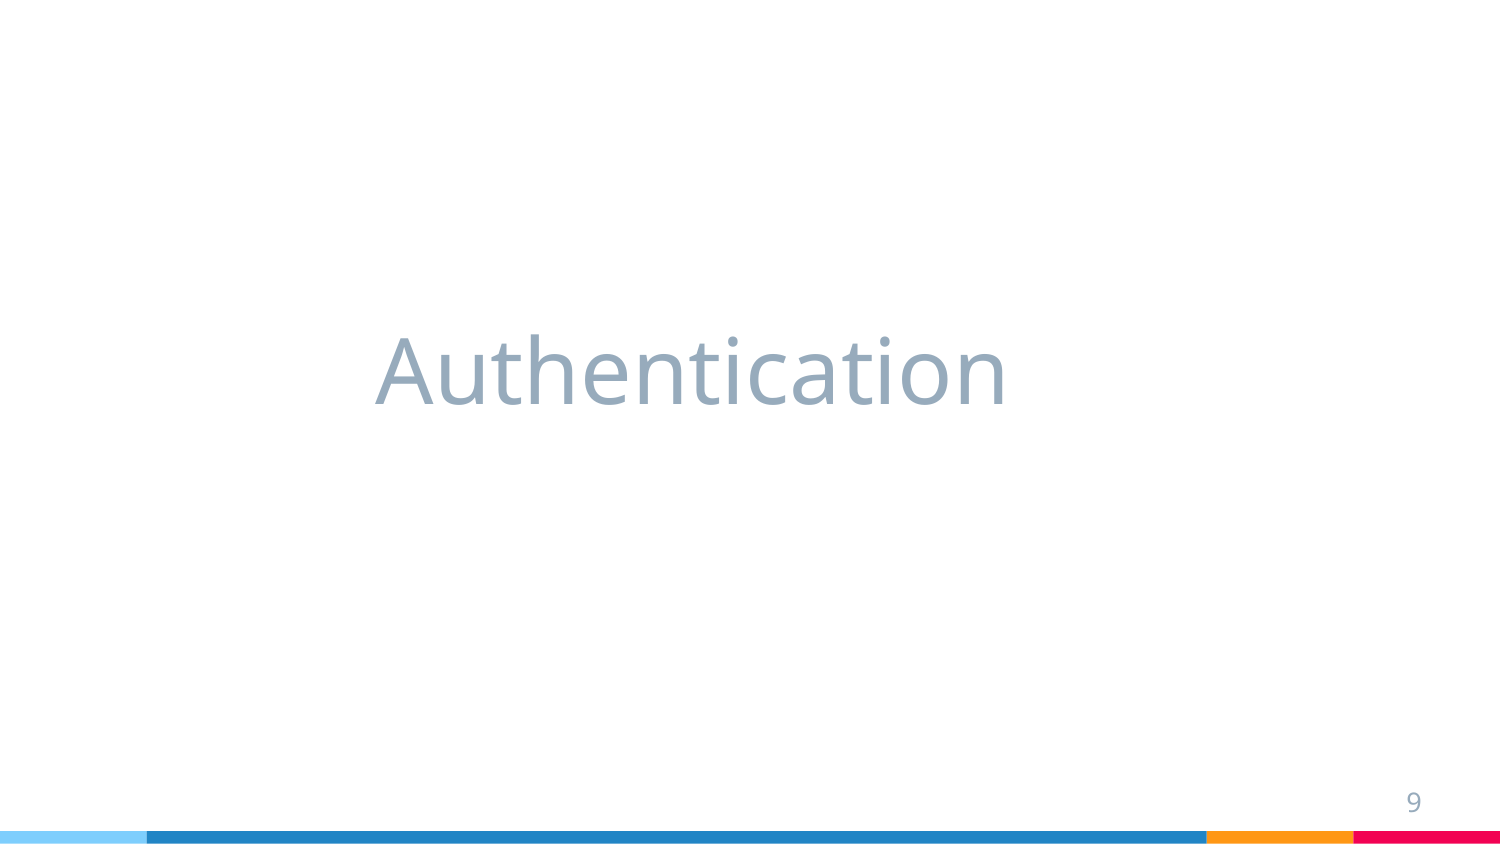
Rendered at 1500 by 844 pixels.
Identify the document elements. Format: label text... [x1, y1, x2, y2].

slide_number 9 [1391, 770, 1482, 822]
title Authentication [162, 297, 1223, 439]
